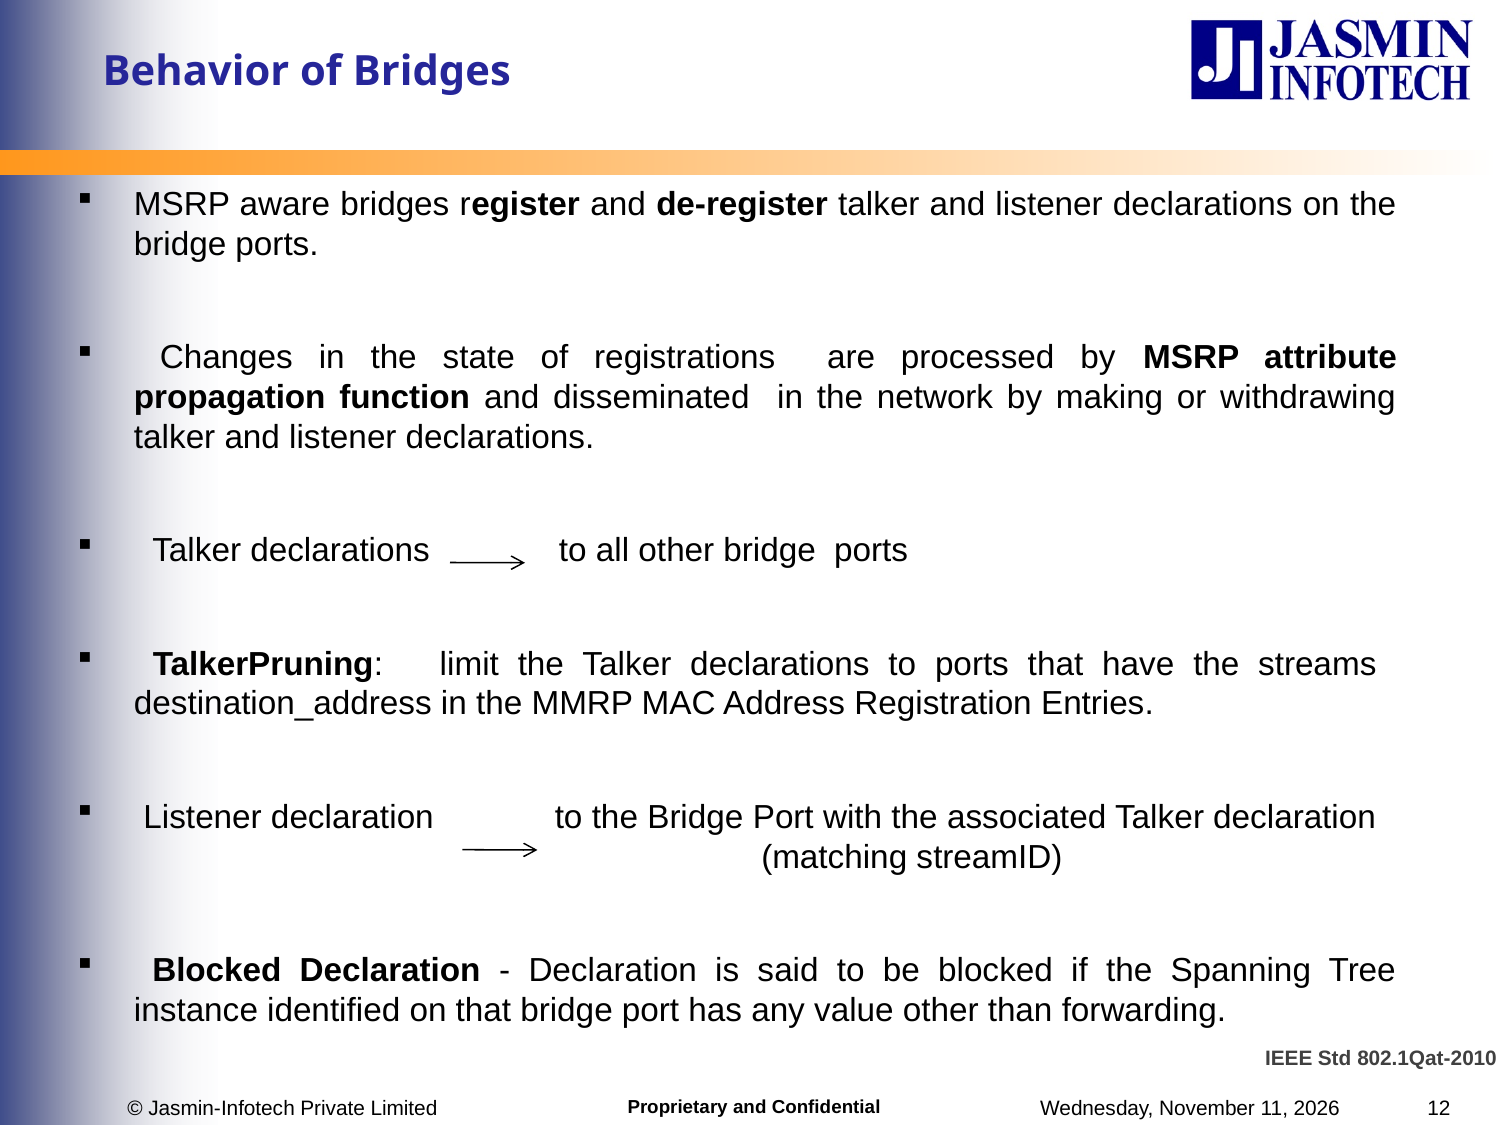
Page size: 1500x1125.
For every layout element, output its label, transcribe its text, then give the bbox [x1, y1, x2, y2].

title Behavior of Bridges [87, 24, 1188, 113]
slide_number 12 [1413, 1101, 1500, 1125]
picture [1187, 12, 1475, 105]
picture [0, 0, 218, 150]
footer © Jasmin-Infotech Private Limited [112, 1087, 588, 1125]
subtitle IEEE Std 802.1Qat-2010 [1249, 1037, 1500, 1101]
picture [0, 175, 218, 1125]
list MSRP aware bridges register and de-register talker and listener declarations on the bridge ports. Changes in the state of registrations are processed by MSRP attribute propagation function and disseminated in the network by making or withdrawing talker and listener declarations. Talker declarations to all other bridge ports TalkerPruning: limit the Talker declarations to ports that have the streams destination_address in the MMRP MAC Address Registration Entries. Listener declaration to the Bridge Port with the associated Talker declaration (matching streamID) Blocked Declaration - Declaration is said to be blocked if the Spanning Tree instance identified on that bridge port has any value other than forwarding. [62, 174, 1413, 1063]
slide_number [1024, 1087, 1413, 1125]
